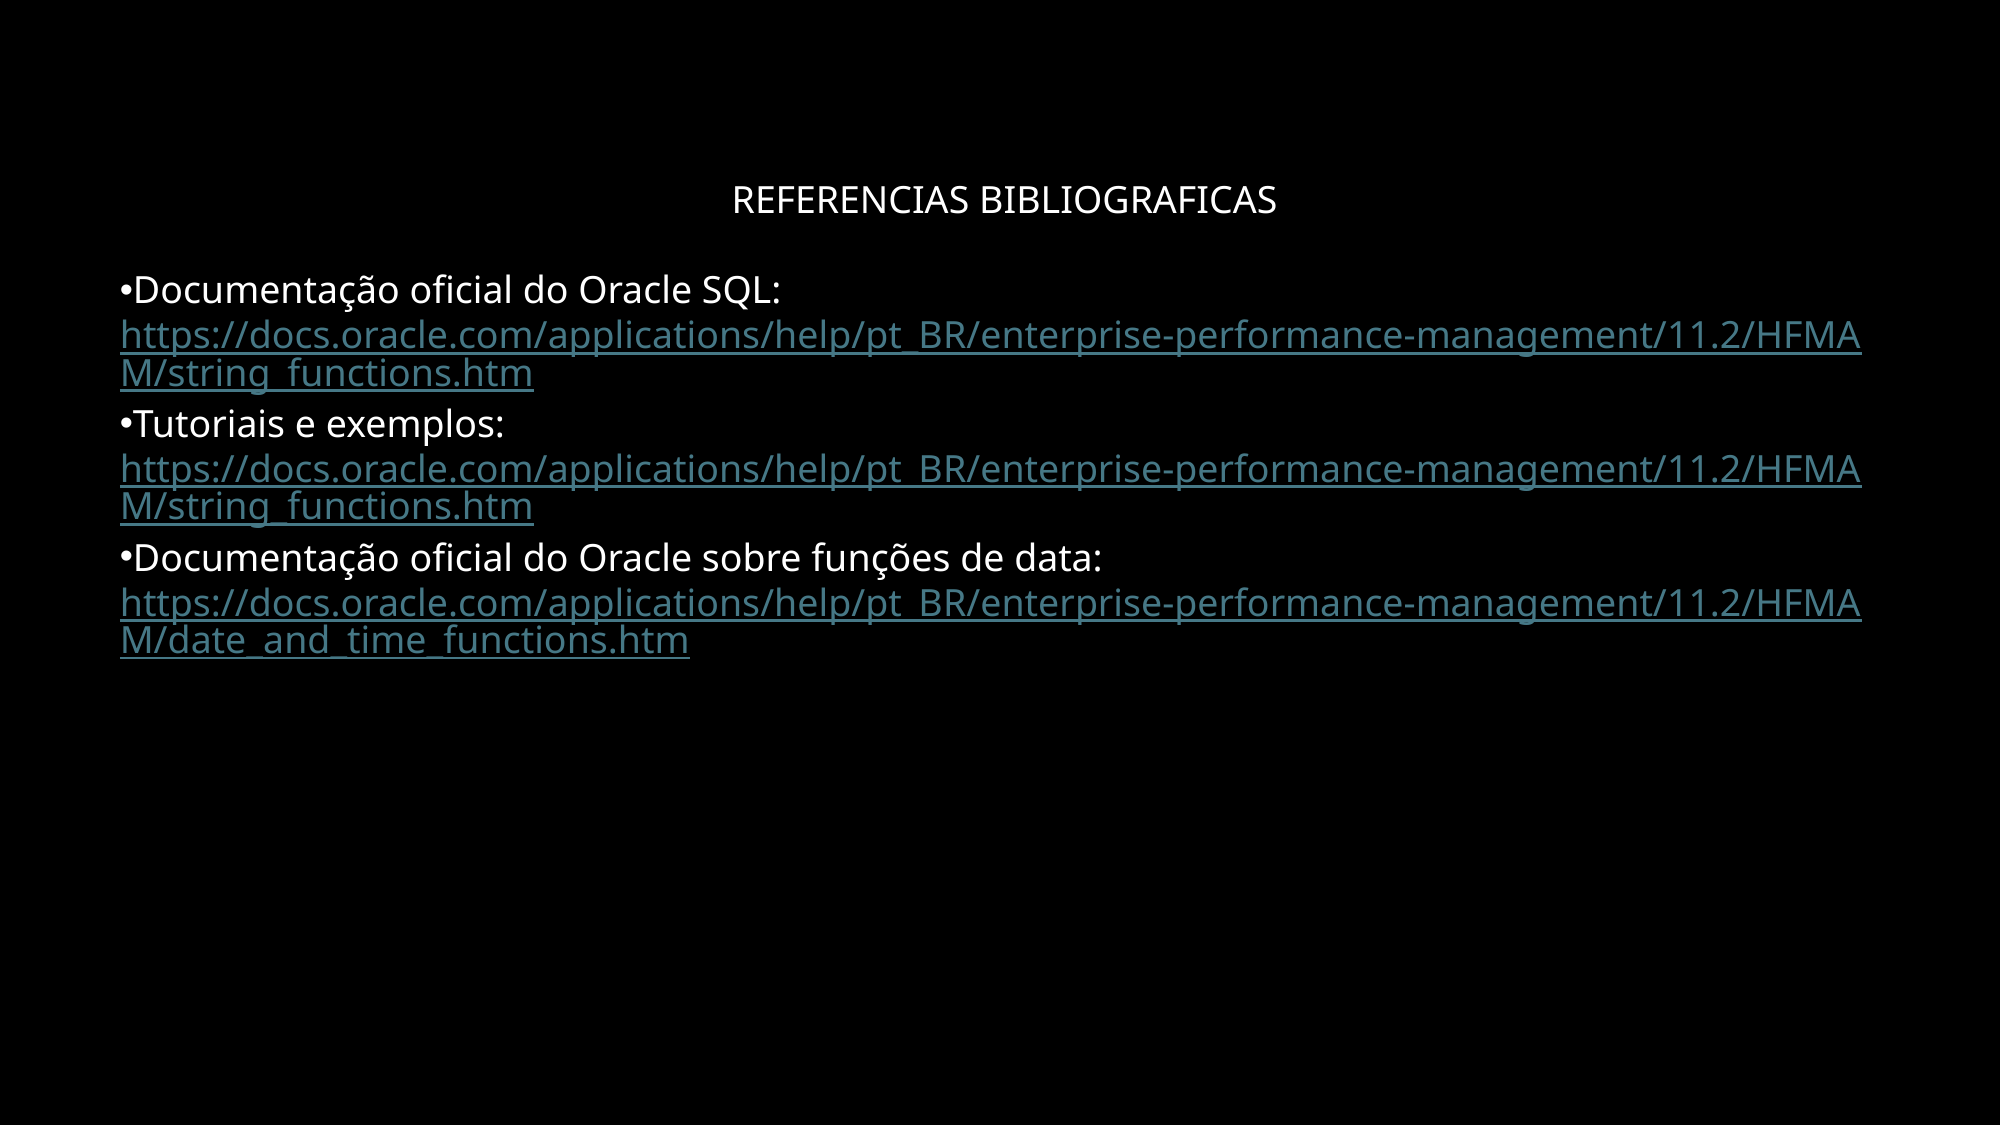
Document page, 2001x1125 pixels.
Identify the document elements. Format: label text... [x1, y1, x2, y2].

text_box REFERENCIAS BIBLIOGRAFICAS Documentação oficial do Oracle SQL: https://docs.oracle.com/applications/help/pt_BR/enterprise-performance-management/11.2/HFMAM/string_functions.htm Tutoriais e exemplos: https://docs.oracle.com/applications/help/pt_BR/enterprise-performance-management/11.2/HFMAM/string_functions.htm Documentação oficial do Oracle sobre funções de data: https://docs.oracle.com/applications/help/pt_BR/enterprise-performance-management/11.2/HFMAM/date_and_time_functions.htm [104, 169, 1905, 652]
